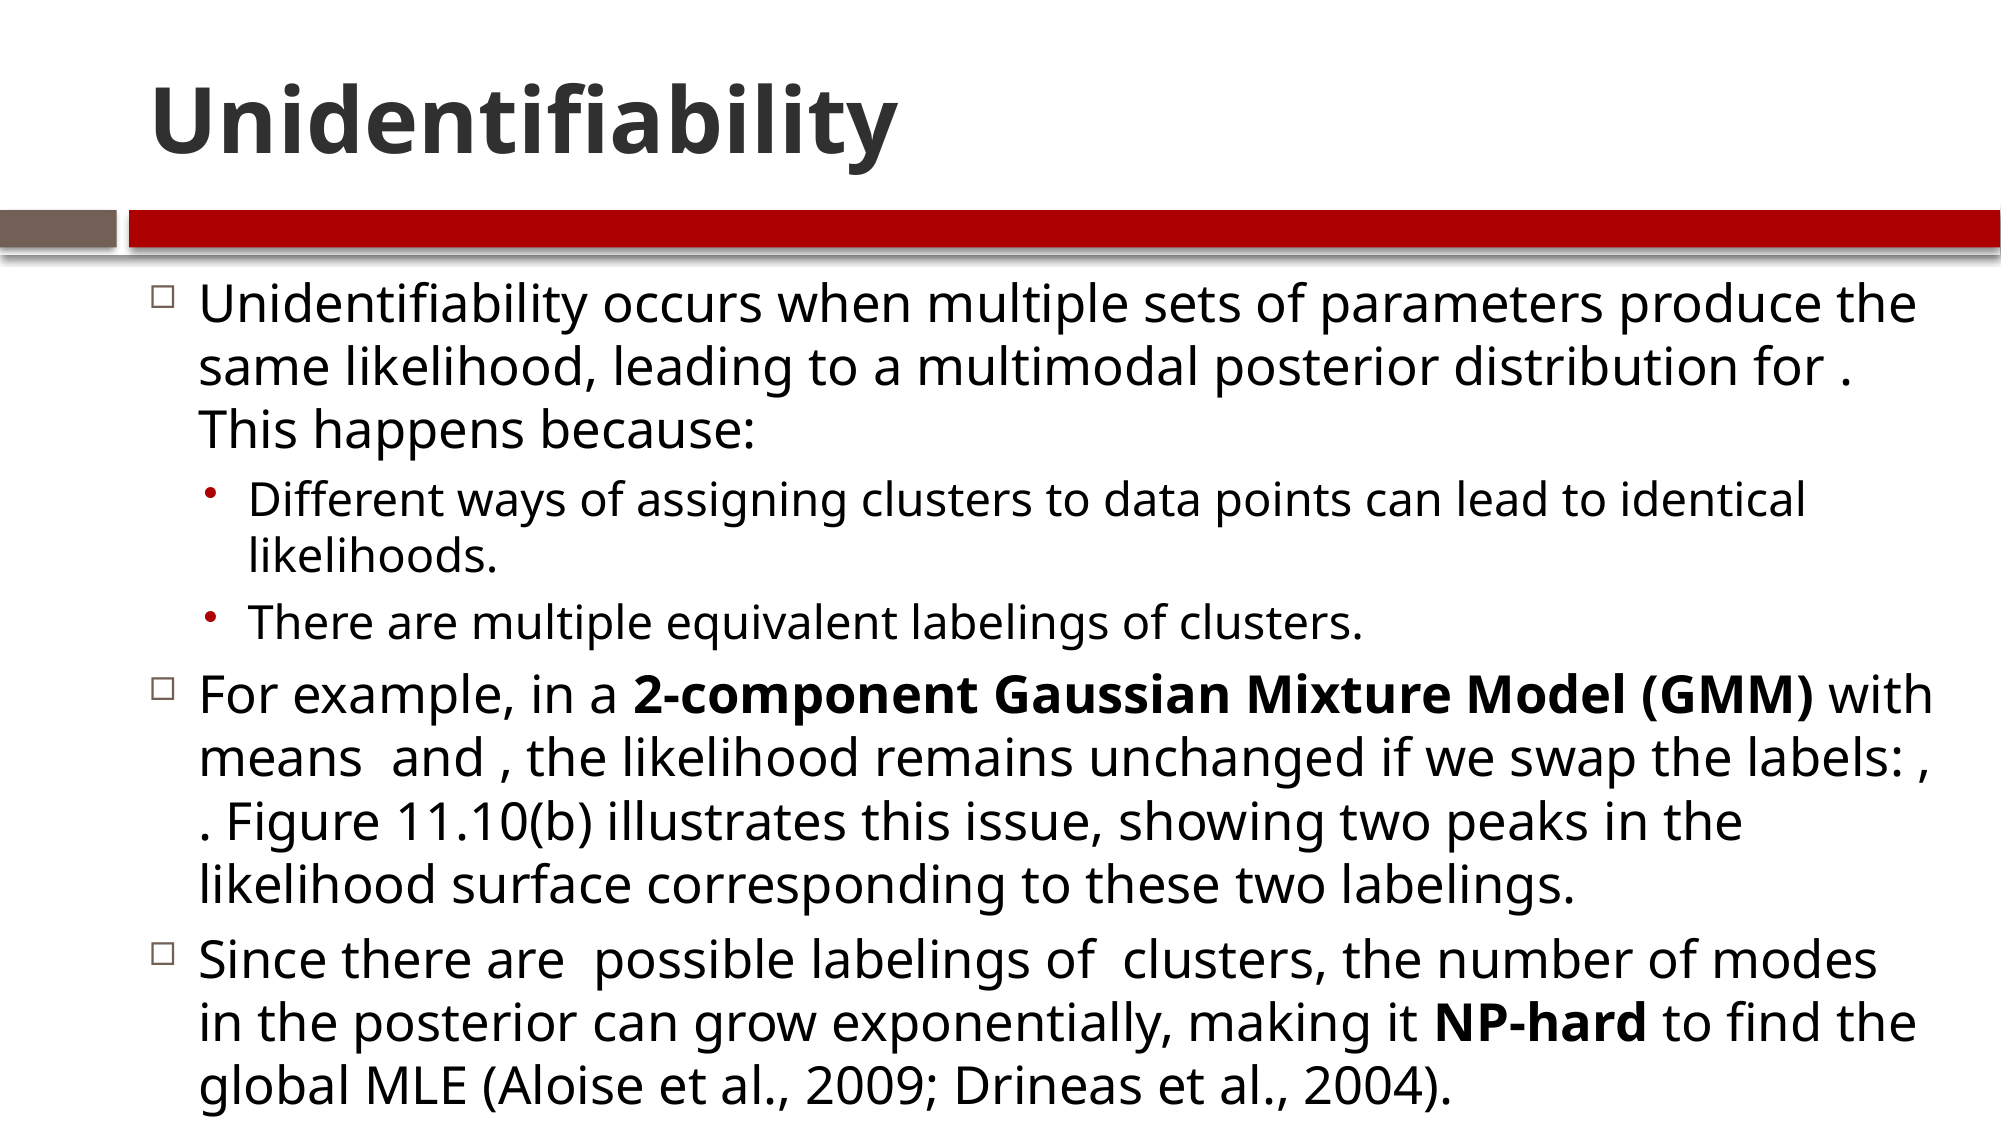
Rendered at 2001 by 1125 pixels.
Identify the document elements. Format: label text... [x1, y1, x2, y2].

title Unidentifiability [133, 35, 1918, 198]
